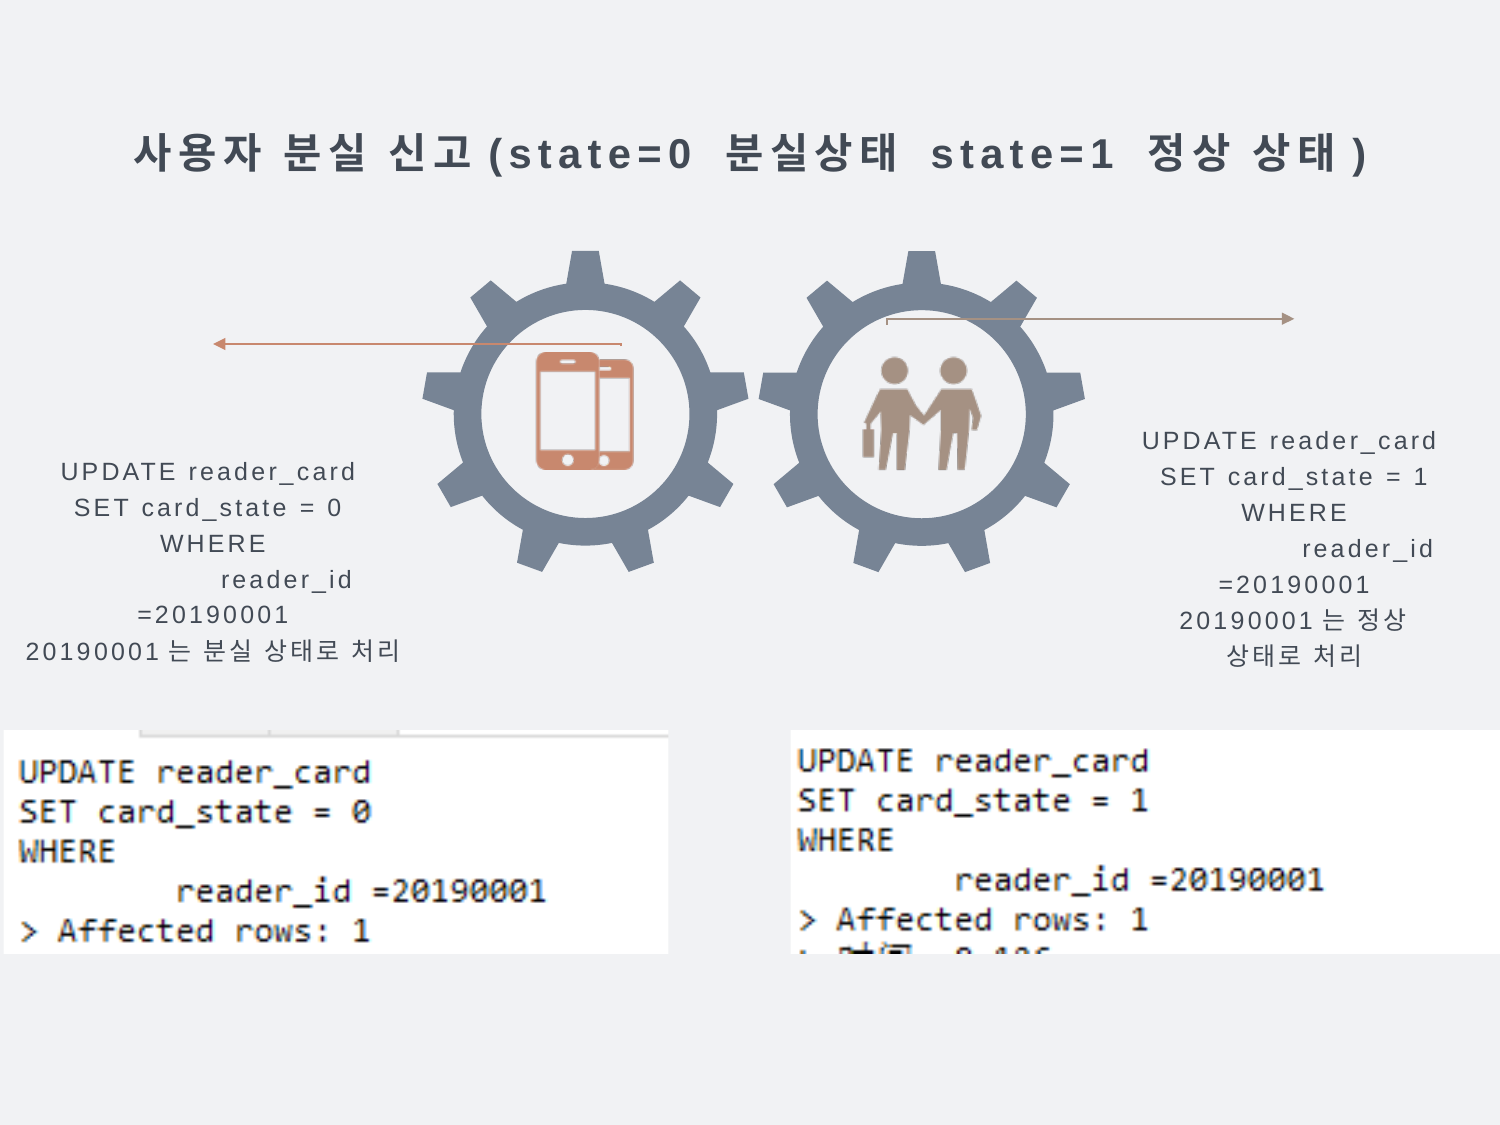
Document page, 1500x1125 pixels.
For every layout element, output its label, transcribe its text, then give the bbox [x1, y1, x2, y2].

picture [526, 352, 644, 471]
text_box UPDATE reader_card SET card_state = 1 WHERE reader_id =20190001 20190001는 정상 상태로 처리 [1126, 318, 1463, 730]
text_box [212, 343, 621, 347]
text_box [886, 318, 1294, 325]
picture [790, 730, 1500, 956]
text_box UPDATE reader_card SET card_state = 0 WHERE reader_id =20190001 20190001는 분실 상태로 처리 [3, 343, 423, 730]
picture [3, 730, 672, 956]
text_box 사용자 분실 신고(state=0 분실상태 state=1 정상 상태) [112, 98, 1388, 195]
text_box [758, 251, 1085, 573]
picture [854, 343, 989, 479]
text_box [423, 250, 749, 572]
